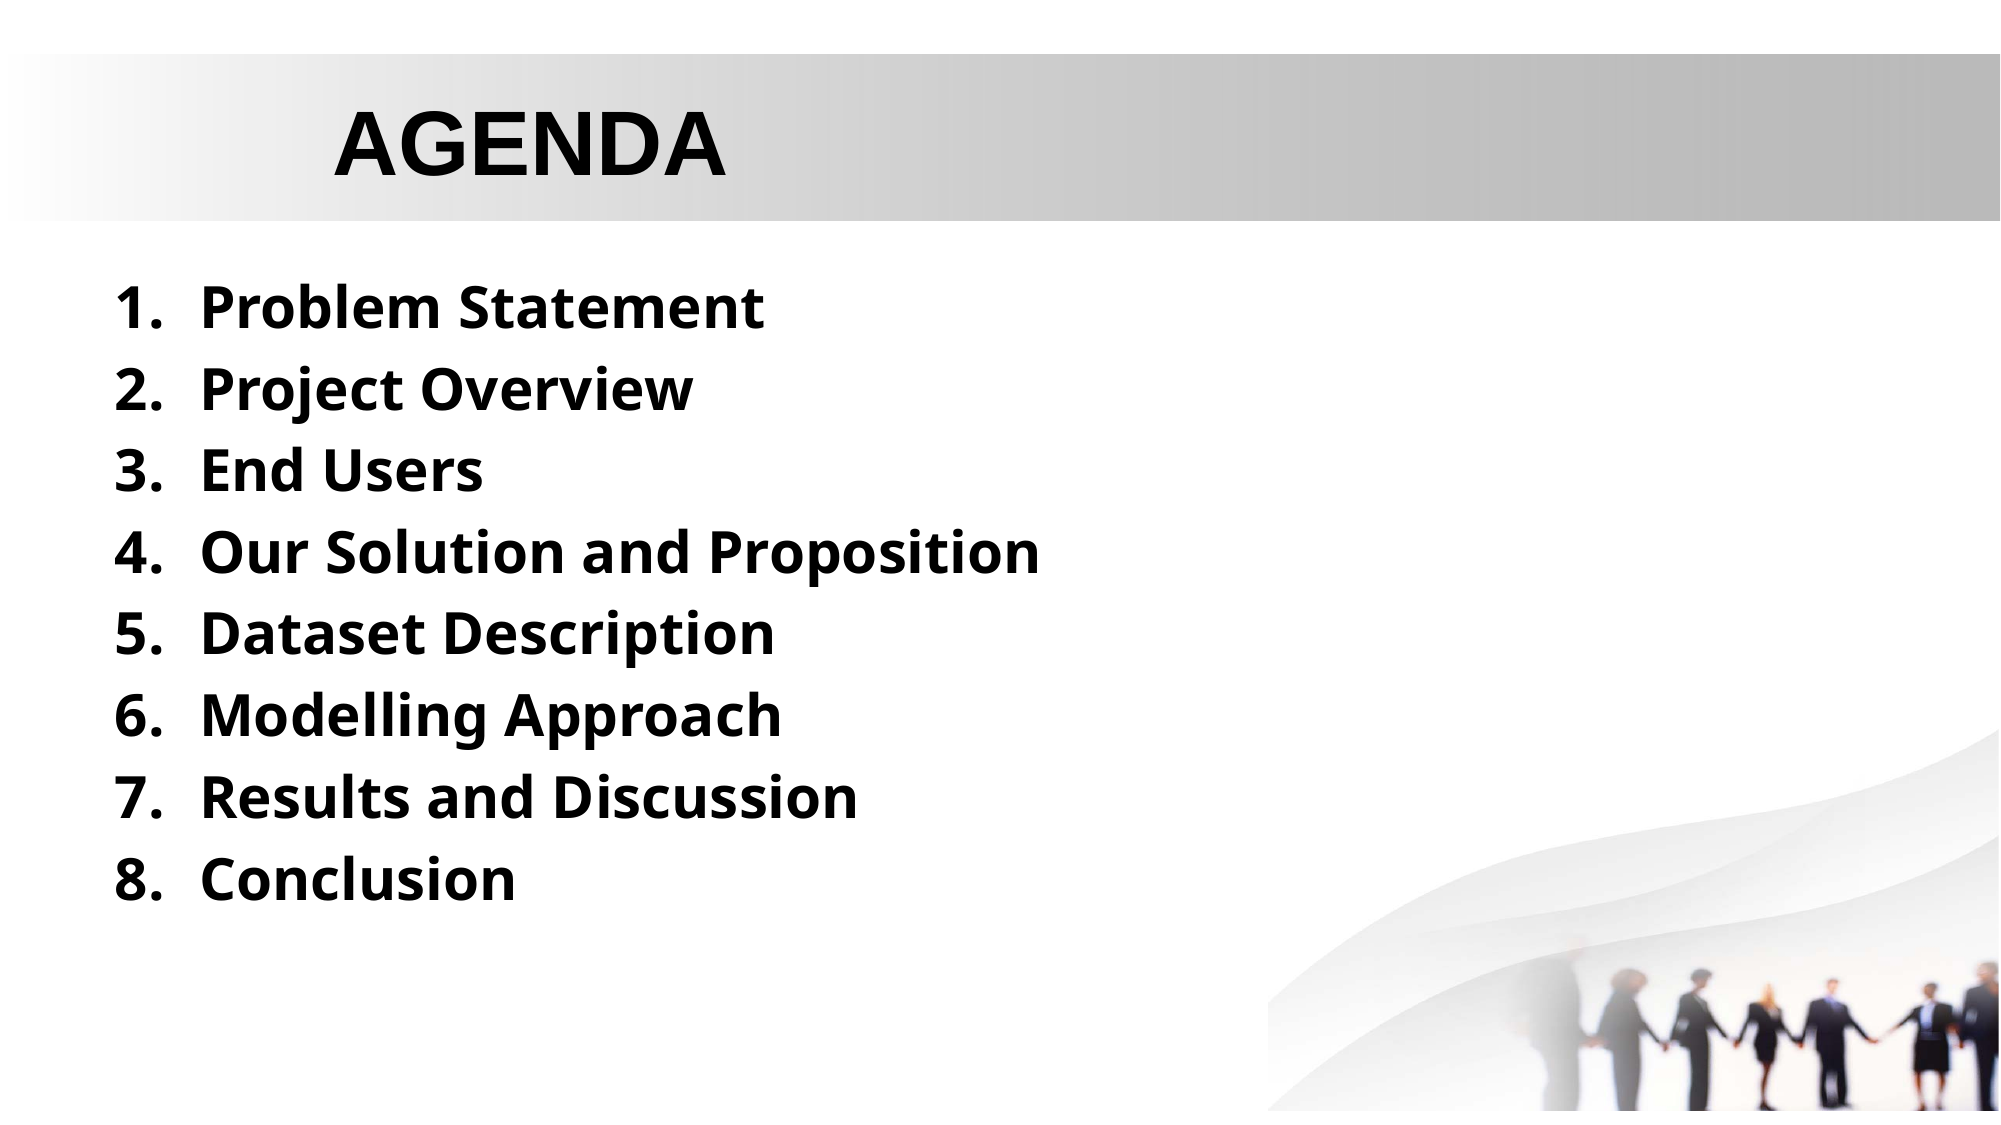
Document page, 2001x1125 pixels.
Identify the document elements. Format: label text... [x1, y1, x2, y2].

title AGENDA [99, 44, 962, 233]
list Problem Statement Project Overview End Users Our Solution and Proposition Dataset Description Modelling Approach Results and Discussion Conclusion [99, 262, 1901, 1006]
picture [1268, 728, 1999, 1111]
